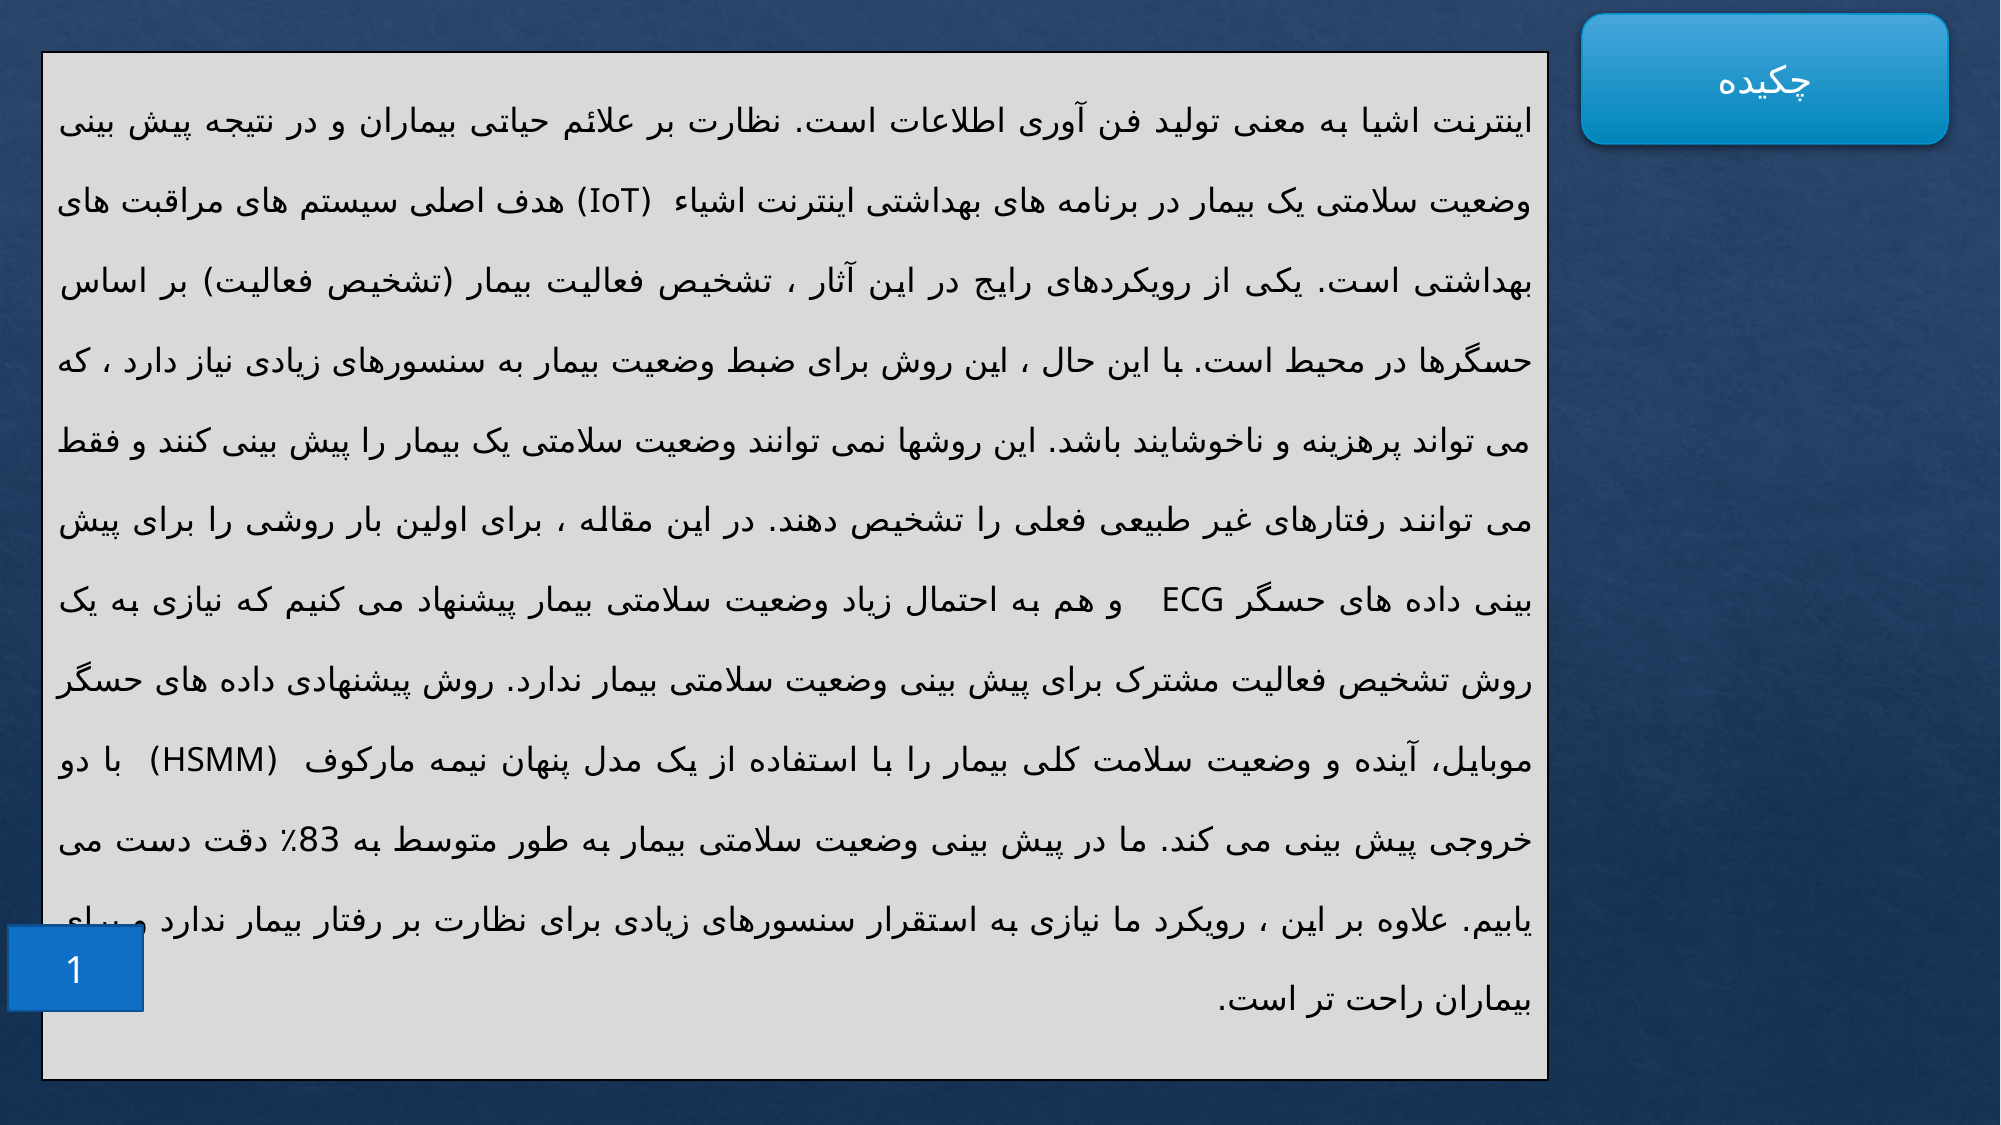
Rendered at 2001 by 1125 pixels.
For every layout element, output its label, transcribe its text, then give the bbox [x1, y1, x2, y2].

text_box چکیده [1581, 13, 1949, 145]
text_box 1 [7, 924, 144, 1012]
text_box اینترنت اشیا به معنی تولید فن آوری اطلاعات است. نظارت بر علائم حیاتی بیماران و در نتیجه پیش بینی وضعیت سلامتی یک بیمار در برنامه های بهداشتی اینترنت اشیاء (IoT) هدف اصلی سیستم های مراقبت های بهداشتی است. یکی از رویکردهای رایج در این آثار ، تشخیص فعالیت بیمار (تشخیص فعالیت) بر اساس حسگرها در محیط است. با این حال ، این روش برای ضبط وضعیت بیمار به سنسورهای زیادی نیاز دارد ، که می تواند پرهزینه و ناخوشایند باشد. این روشها نمی توانند وضعیت سلامتی یک بیمار را پیش بینی کنند و فقط می توانند رفتارهای غیر طبیعی فعلی را تشخیص دهند. در این مقاله ، برای اولین بار روشی را برای پیش بینی داده های حسگر ECG و هم به احتمال زیاد وضعیت سلامتی بیمار پیشنهاد می کنیم که نیازی به یک روش تشخیص فعالیت مشترک برای پیش بینی وضعیت سلامتی بیمار ندارد. روش پیشنهادی داده های حسگر موبایل، آینده و وضعیت سلامت کلی بیمار را با استفاده از یک مدل پنهان نیمه مارکوف (HSMM) با دو خروجی پیش بینی می کند. ما در پیش بینی وضعیت سلامتی بیمار به طور متوسط به 83٪ دقت دست می یابیم. علاوه بر این ، رویکرد ما نیازی به استقرار سنسورهای زیادی برای نظارت بر رفتار بیمار ندارد و برای بیماران راحت تر است. [41, 51, 1549, 1081]
